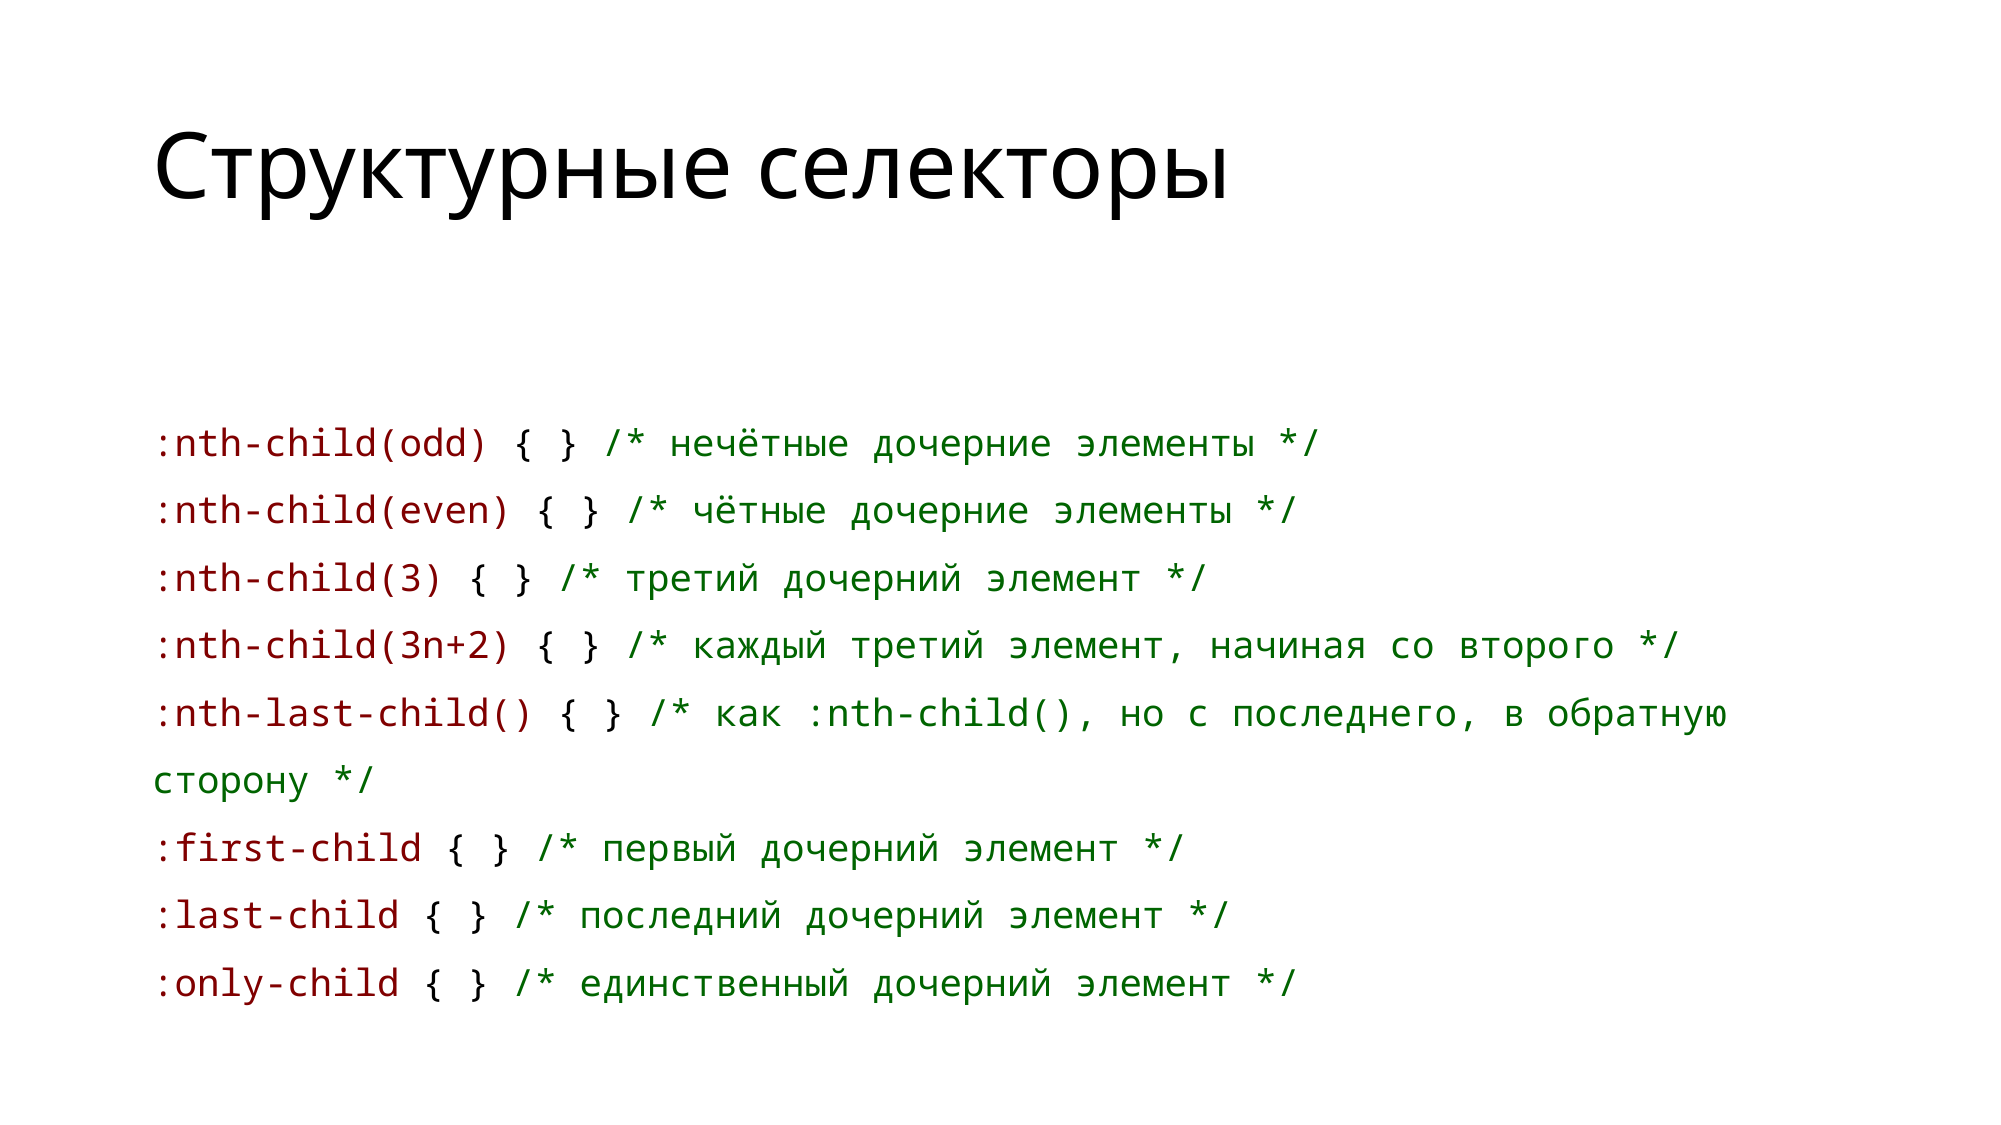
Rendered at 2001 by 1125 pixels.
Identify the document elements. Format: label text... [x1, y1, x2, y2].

text_box :nth-child(odd) { } /* нечётные дочерние элементы */ :nth-child(even) { } /* чётные дочерние элементы */ :nth-child(3) { } /* третий дочерний элемент */ :nth-child(3n+2) { } /* каждый третий элемент, начиная со второго */ :nth-last-child() { } /* как :nth-child(), но с последнего, в обратную сторону */ :first-child { } /* первый дочерний элемент */ :last-child { } /* последний дочерний элемент */ :only-child { } /* единственный дочерний элемент */ [137, 389, 1896, 1012]
title Структурные селекторы [137, 59, 1863, 278]
